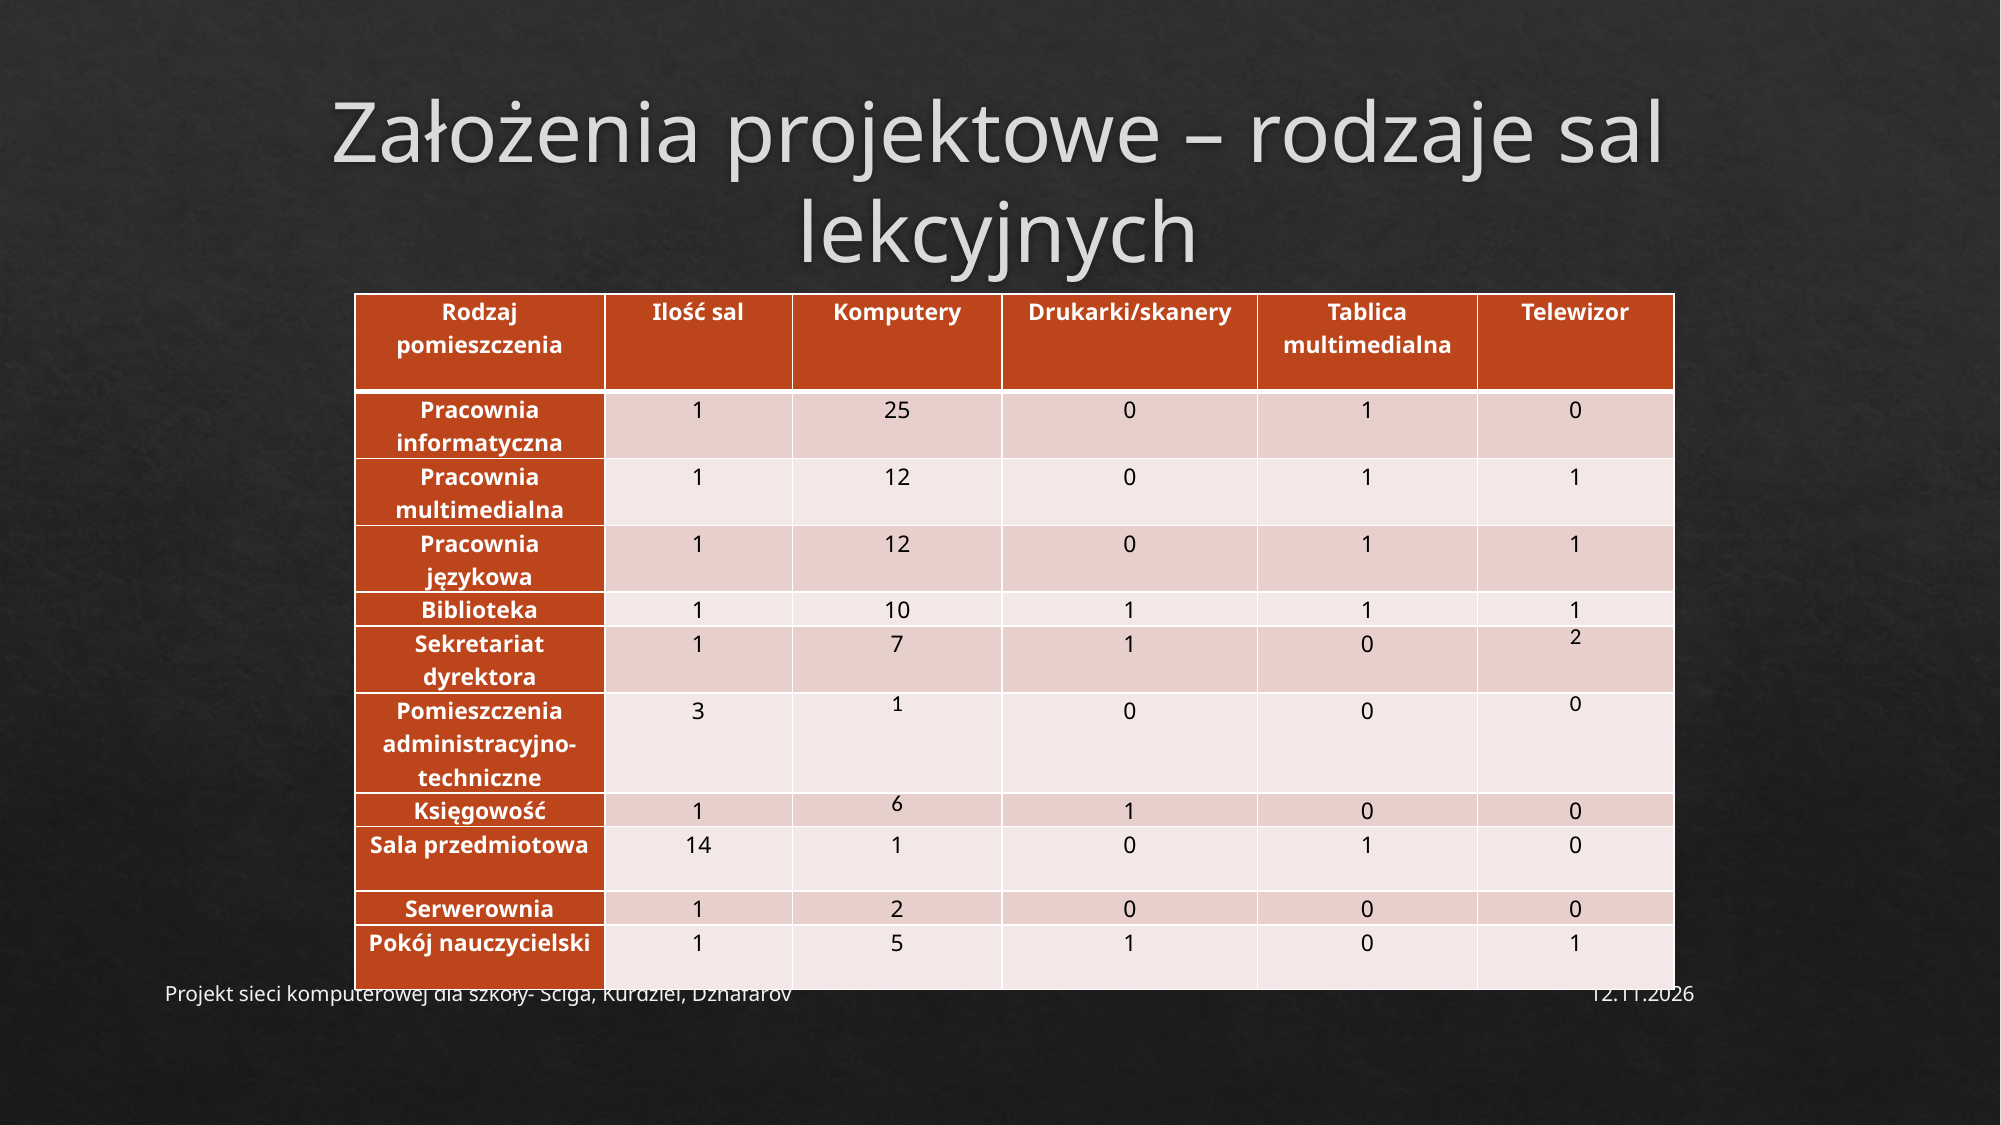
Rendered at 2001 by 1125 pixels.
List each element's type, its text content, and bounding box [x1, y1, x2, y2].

table_cell 0 [1003, 892, 1257, 924]
table_cell 12 [793, 459, 1001, 525]
table_cell 3 [606, 694, 792, 792]
table_cell 0 [1478, 892, 1673, 924]
table_header Tablica multimedialna [1258, 295, 1477, 389]
title Założenia projektowe – rodzaje sal lekcyjnych [149, 99, 1849, 260]
table_header Komputery [793, 295, 1001, 389]
table_cell 2 [1478, 627, 1673, 692]
table_cell 6 [793, 794, 1001, 826]
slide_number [1259, 965, 1710, 1025]
footer Projekt sieci komputerowej dla szkoły- Ściga, Kurdziel, Dzhafarov [149, 965, 1245, 1025]
table_cell 12 [793, 526, 1001, 591]
table_cell 5 [793, 926, 1001, 965]
table_cell Pokój nauczycielski [356, 926, 604, 965]
table_cell 0 [1478, 827, 1673, 890]
table_cell Pracownia językowa [356, 526, 604, 591]
table_cell 0 [1478, 394, 1673, 458]
table_cell 1 [1478, 526, 1673, 591]
table_cell 1 [1258, 593, 1477, 625]
table_cell 25 [793, 394, 1001, 458]
table_cell 1 [793, 694, 1001, 792]
table_cell Pomieszczenia administracyjno-techniczne [356, 694, 604, 792]
table_cell Serwerownia [356, 892, 604, 924]
table_cell Księgowość [356, 794, 604, 826]
table_cell Pracownia informatyczna [356, 394, 604, 458]
table_cell 0 [1478, 694, 1673, 792]
table_cell 0 [1003, 459, 1257, 525]
table_cell 1 [1478, 593, 1673, 625]
table_cell 1 [1478, 926, 1673, 965]
table_cell 1 [793, 827, 1001, 890]
table_cell Pracownia multimedialna [356, 459, 604, 525]
table_cell 0 [1258, 892, 1477, 924]
table_cell Biblioteka [356, 593, 604, 625]
table_cell 0 [1258, 627, 1477, 692]
table_cell 1 [1003, 593, 1257, 625]
table_cell 1 [606, 627, 792, 692]
table_cell 1 [606, 794, 792, 826]
table_cell Sala przedmiotowa [356, 827, 604, 890]
table_cell 10 [793, 593, 1001, 625]
table_cell 0 [1003, 694, 1257, 792]
table_cell 1 [606, 892, 792, 924]
table_cell 1 [606, 593, 792, 625]
table_header Rodzaj pomieszczenia [356, 295, 604, 389]
table_cell 14 [606, 827, 792, 890]
table_cell 0 [1003, 526, 1257, 591]
table_cell 0 [1258, 794, 1477, 826]
table_cell 1 [1258, 394, 1477, 458]
table_cell Sekretariat dyrektora [356, 627, 604, 692]
table_cell 0 [1478, 794, 1673, 826]
table_cell 1 [1003, 926, 1257, 989]
table_header Drukarki/skanery [1003, 295, 1257, 389]
table_cell 1 [1258, 459, 1477, 525]
table_cell 0 [1258, 926, 1477, 989]
table_header Telewizor [1478, 295, 1673, 389]
table_cell 1 [606, 926, 792, 965]
table_cell 1 [1003, 794, 1257, 826]
table_cell 0 [1003, 394, 1257, 458]
table_cell 0 [1258, 694, 1477, 792]
table_cell 1 [606, 459, 792, 525]
table_cell 1 [1478, 459, 1673, 525]
table_cell 1 [1258, 526, 1477, 591]
table_cell 1 [606, 394, 792, 458]
table_cell 0 [1003, 827, 1257, 890]
table_cell 1 [1258, 827, 1477, 890]
table_cell 2 [793, 892, 1001, 924]
table_cell 7 [793, 627, 1001, 692]
table_cell 1 [606, 526, 792, 591]
table_header Ilość sal [606, 295, 792, 389]
table_cell 1 [1003, 627, 1257, 692]
